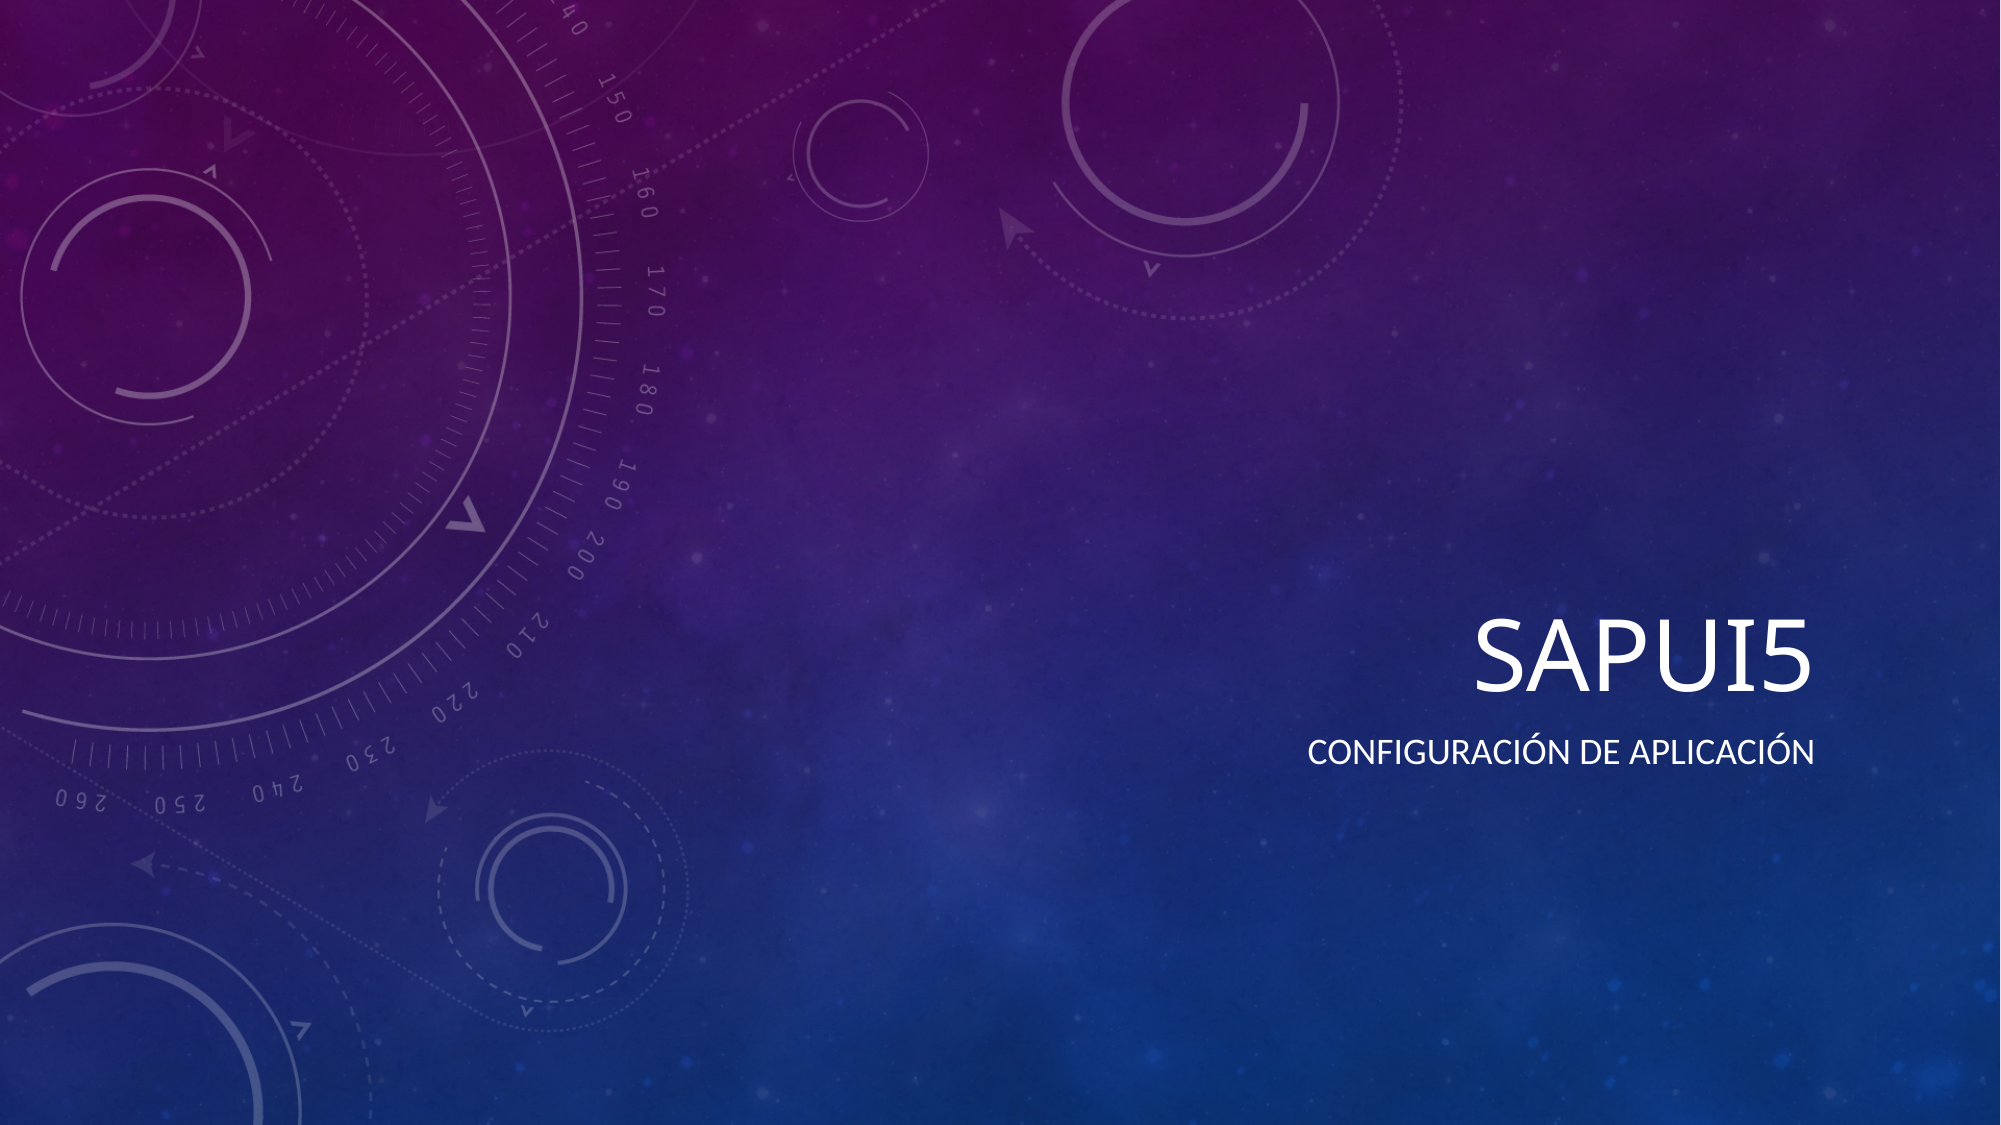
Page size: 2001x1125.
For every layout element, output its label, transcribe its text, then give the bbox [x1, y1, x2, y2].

picture [0, 0, 2001, 1125]
title SAPUI5 [650, 322, 1831, 719]
subtitle Configuración de aplicación [650, 719, 1831, 950]
